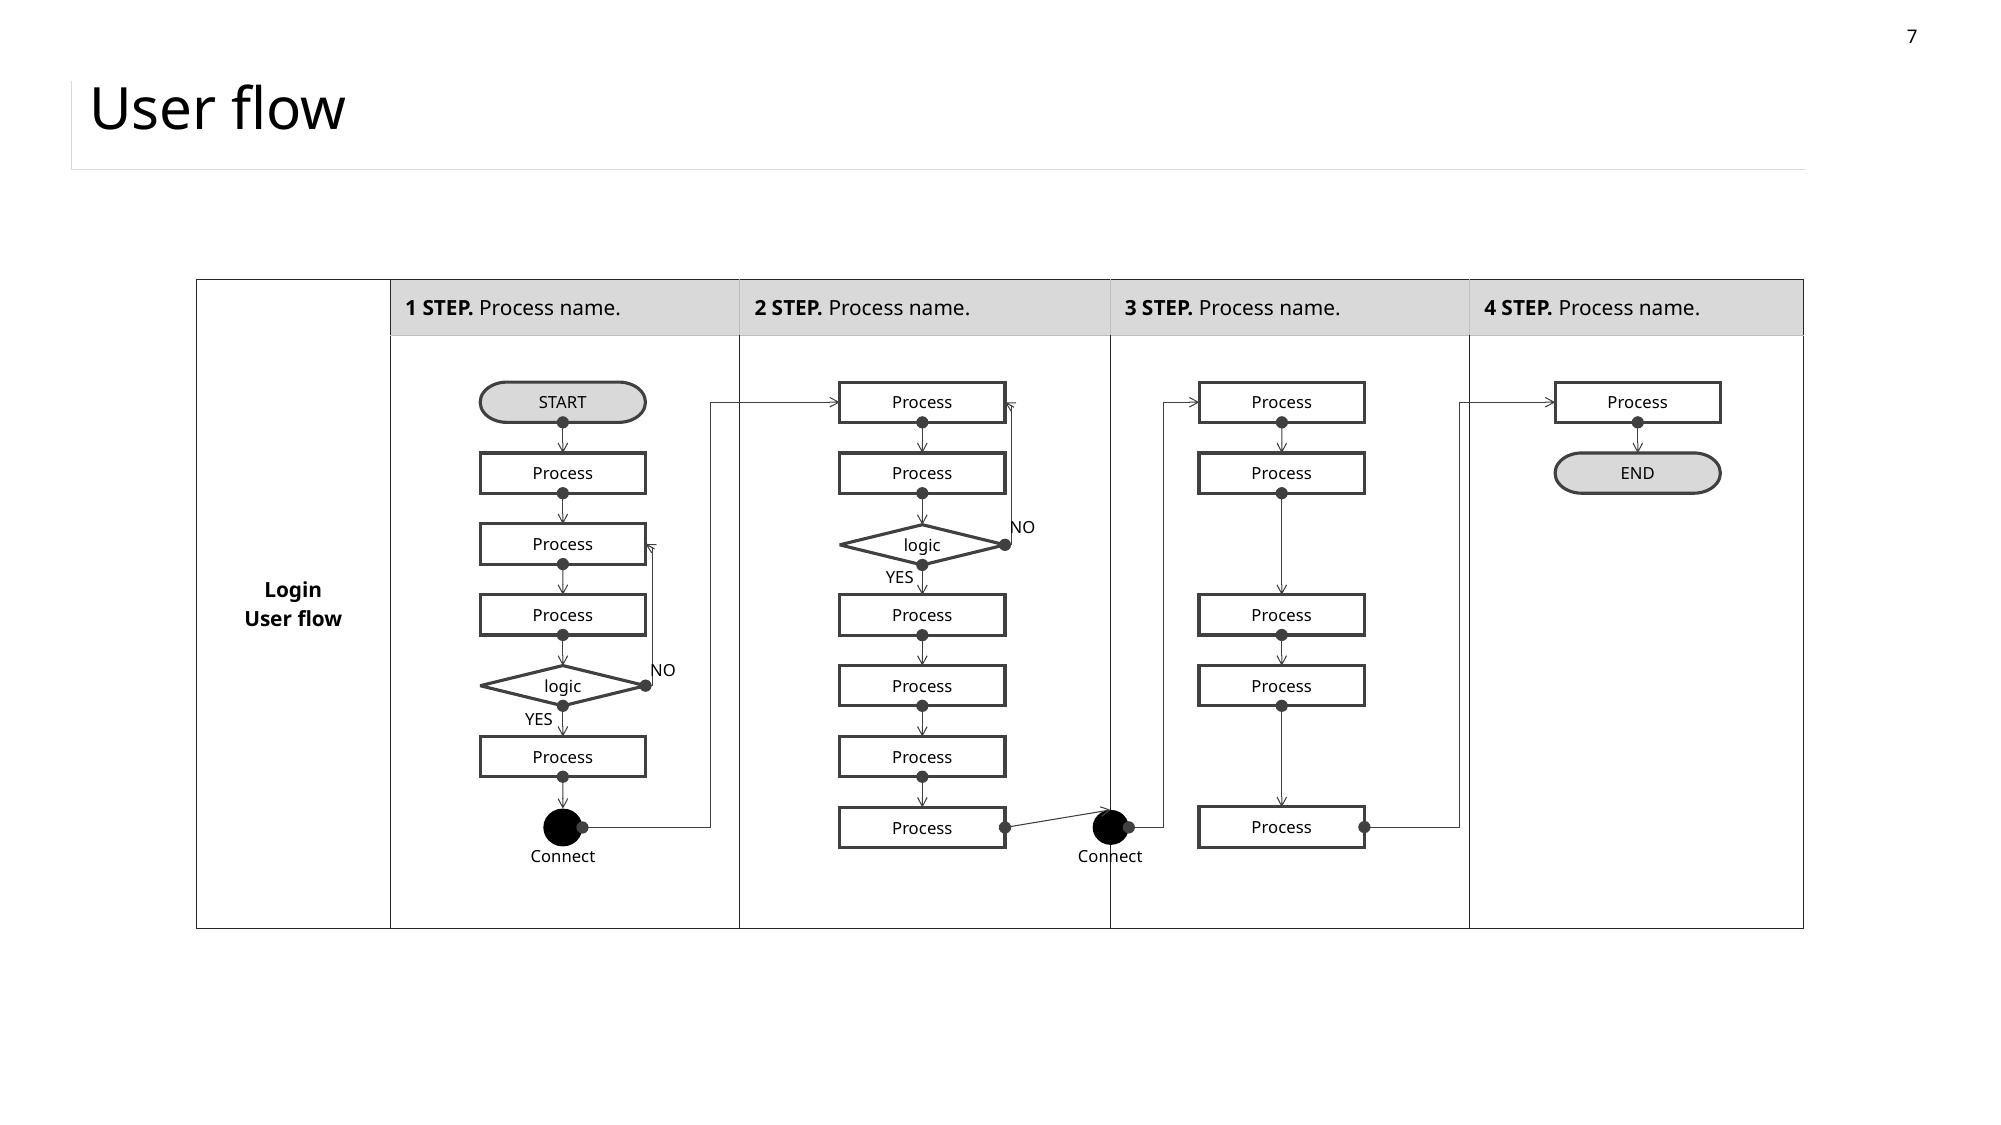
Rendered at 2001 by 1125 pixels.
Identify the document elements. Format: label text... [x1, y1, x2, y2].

text_box YES [871, 560, 929, 595]
text_box [542, 807, 583, 838]
text_box Process [839, 806, 1006, 849]
text_box Process [840, 452, 1005, 494]
text_box Process [840, 594, 1006, 636]
text_box logic [840, 523, 999, 565]
text_box Process [1200, 452, 1364, 494]
table_header 2 STEP. Process name. [740, 280, 1110, 335]
table_header 4 STEP. Process name. [1470, 280, 1803, 335]
text_box Process [1200, 665, 1364, 707]
text_box Process [479, 452, 582, 494]
table_header 1 STEP. Process name. [391, 280, 739, 335]
table_cell [391, 336, 739, 928]
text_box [1128, 402, 1200, 828]
text_box Process [479, 594, 582, 636]
table_cell [740, 828, 1110, 928]
text_box Process [1554, 381, 1721, 423]
text_box NO [994, 509, 1005, 545]
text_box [582, 402, 840, 828]
text_box Process [1200, 594, 1364, 636]
text_box END [1556, 451, 1722, 495]
text_box Connect [515, 838, 610, 874]
text_box Process [840, 665, 1006, 707]
text_box Connect [1063, 838, 1158, 874]
table_cell [1018, 813, 1097, 827]
text_box START [479, 381, 647, 424]
title User flow [74, 61, 1949, 162]
table_cell [1111, 336, 1469, 817]
text_box NO [1008, 509, 1051, 545]
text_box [1364, 402, 1556, 828]
text_box logic [479, 664, 582, 706]
text_box Process [840, 735, 1006, 778]
table_cell [1111, 828, 1469, 928]
table_header 3 STEP. Process name. [1111, 280, 1469, 335]
table_cell [740, 336, 1110, 825]
text_box Process [479, 735, 582, 778]
table_cell [1470, 336, 1803, 928]
text_box [1091, 808, 1129, 838]
table_header Login User flow [197, 280, 390, 928]
text_box Process [1198, 806, 1365, 848]
text_box Process [839, 381, 1006, 423]
text_box Process [1198, 381, 1366, 423]
text_box YES [510, 701, 568, 736]
text_box Process [479, 523, 582, 565]
text_box 7 [1892, 17, 2000, 58]
